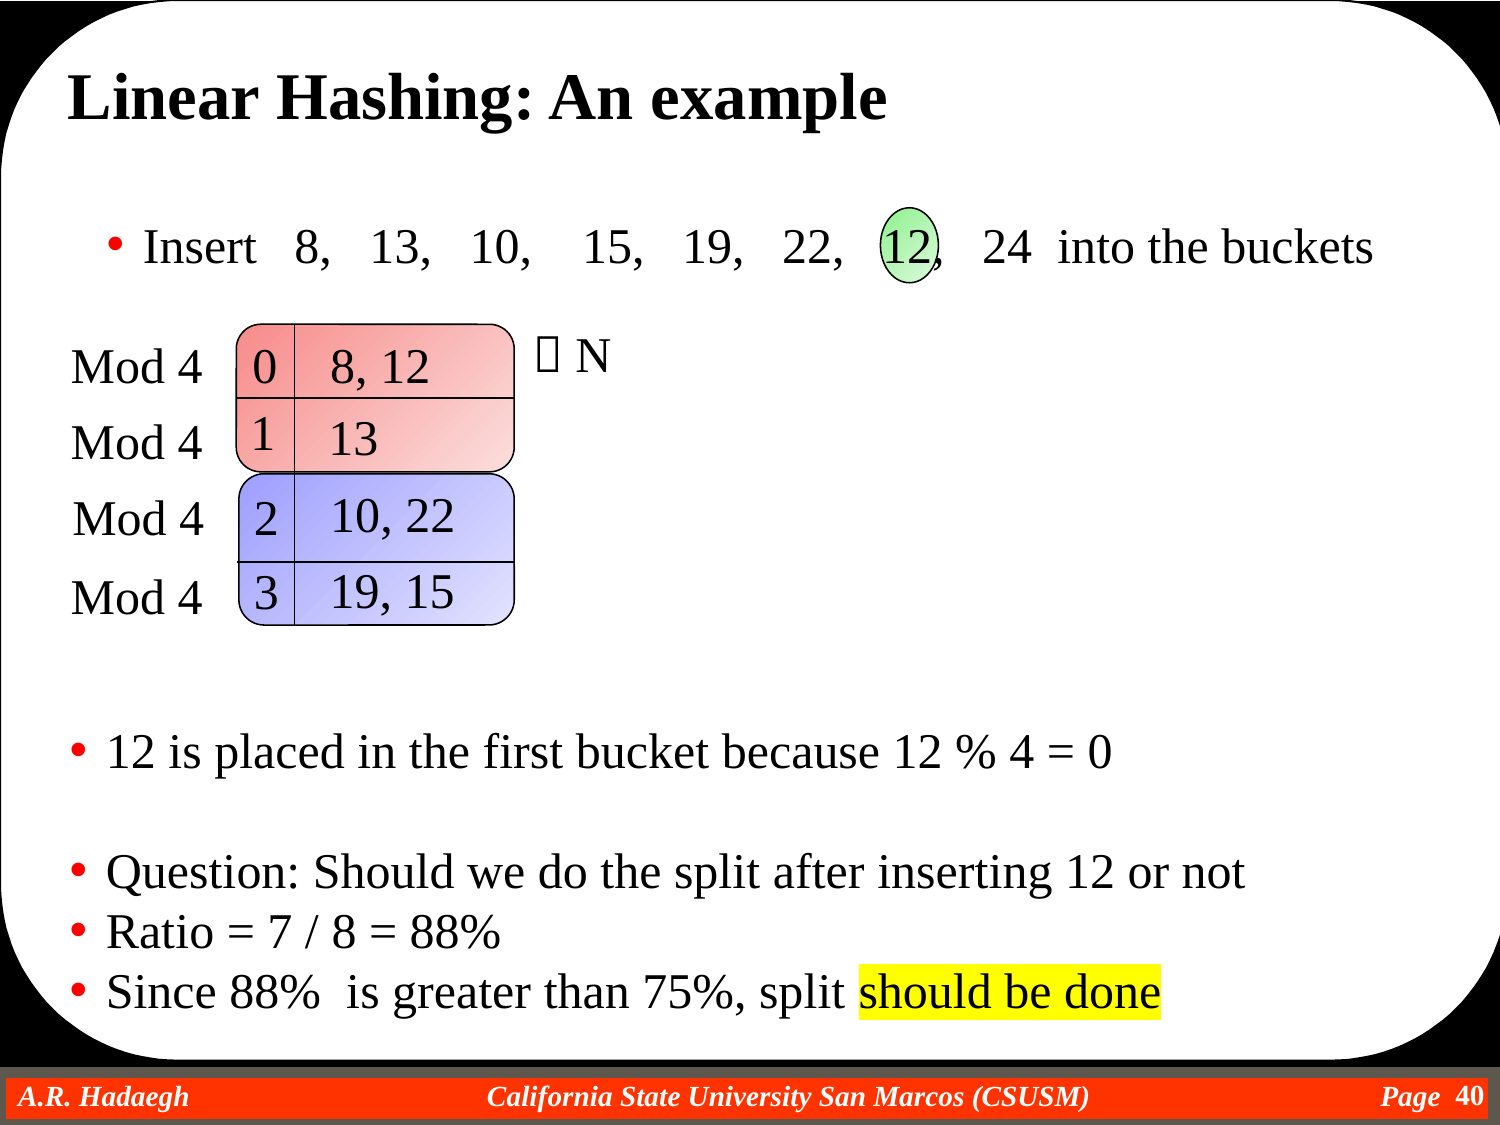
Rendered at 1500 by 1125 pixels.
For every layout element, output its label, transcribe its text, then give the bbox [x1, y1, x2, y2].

slide_number 40 [1387, 1068, 1500, 1125]
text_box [54, 315, 640, 626]
text_box 12 is placed in the first bucket because 12 % 4 = 0 Question: Should we do the split after inserting 12 or not Ratio = 7 / 8 = 88% Since 88% is greater than 75%, split should be done [54, 711, 1469, 1027]
text_box Linear Hashing: An example Insert 8, 13, 10, 15, 19, 22, 12, 24 into the buckets [53, 45, 1488, 281]
